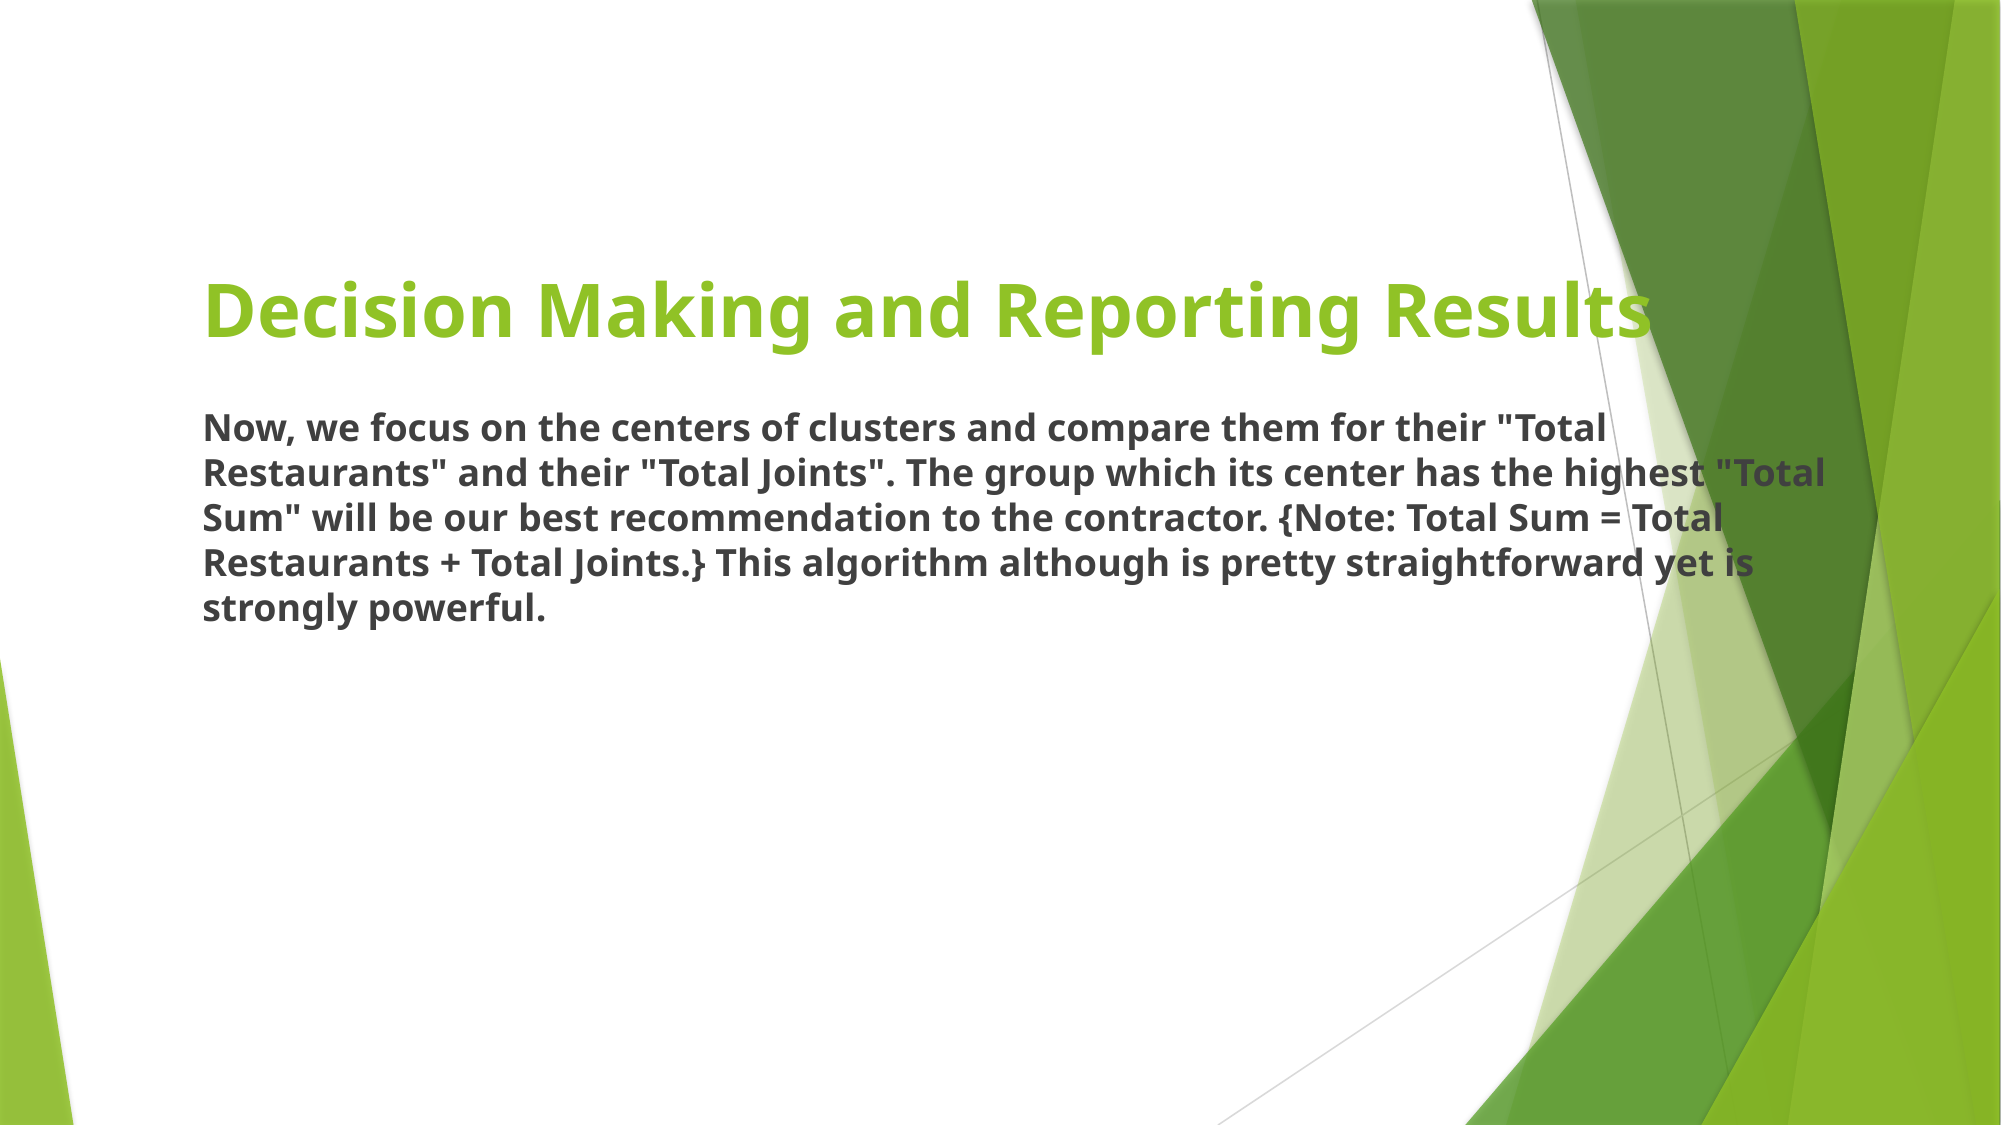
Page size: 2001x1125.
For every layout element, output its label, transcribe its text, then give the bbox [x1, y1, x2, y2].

list Now, we focus on the centers of clusters and compare them for their "Total Restaurants" and their "Total Joints". The group which its center has the highest "Total Sum" will be our best recommendation to the contractor. {Note: Total Sum = Total Restaurants + Total Joints.} This algorithm although is pretty straightforward yet is strongly powerful. [187, 396, 1873, 1125]
title Decision Making and Reporting Results [187, 256, 1813, 361]
